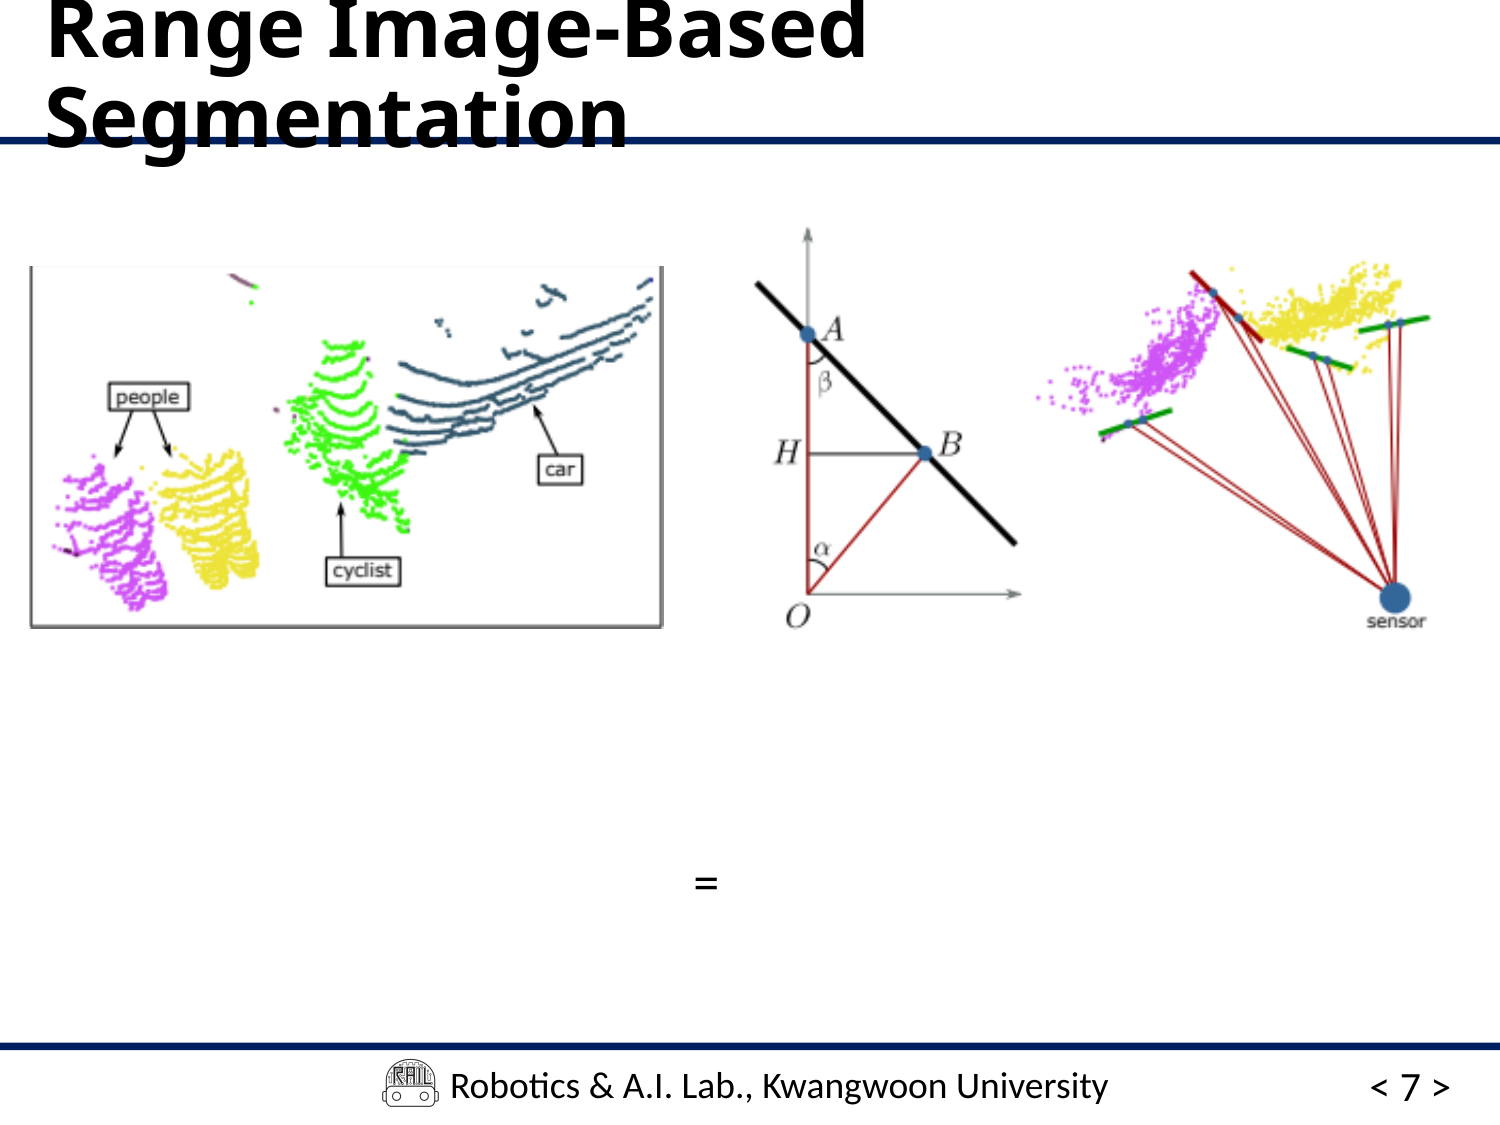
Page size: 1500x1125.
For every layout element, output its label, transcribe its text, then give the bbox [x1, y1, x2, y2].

picture [373, 1047, 448, 1123]
picture [29, 266, 664, 629]
slide_number < 7 > [1354, 1052, 1500, 1125]
title Range Image-Based Segmentation [29, 19, 1471, 132]
picture [702, 213, 1500, 641]
footer Robotics & A.I. Lab., Kwangwoon University [435, 1053, 1140, 1123]
